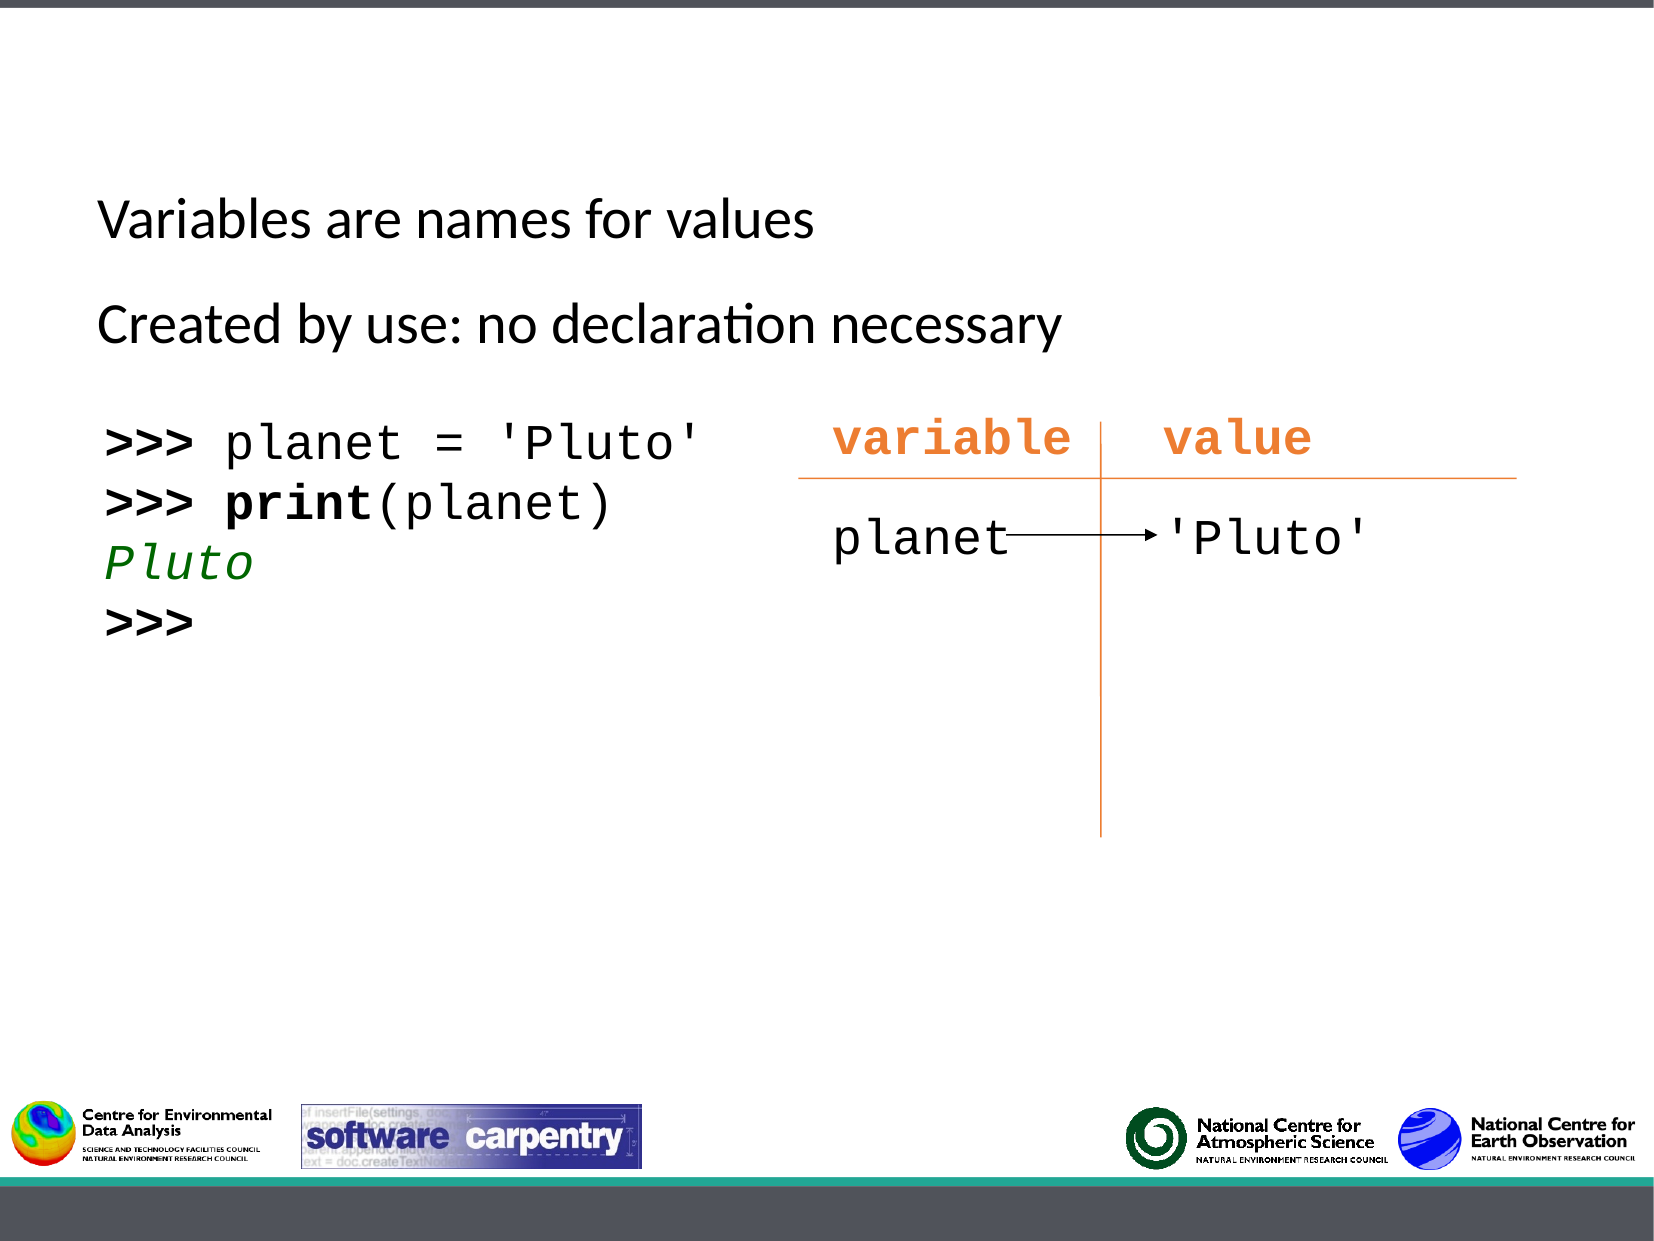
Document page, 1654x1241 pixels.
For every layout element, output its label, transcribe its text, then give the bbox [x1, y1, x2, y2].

text_box value [1148, 402, 1413, 479]
text_box 'Pluto' [1148, 497, 1413, 809]
text_box [1006, 528, 1158, 542]
picture [0, 0, 1654, 1241]
text_box >>> planet = 'Pluto' >>> print(planet) Pluto >>> [89, 402, 657, 885]
text_box Variables are names for values Created by use: no declaration necessary [83, 137, 1229, 363]
text_box variable [817, 402, 1082, 479]
text_box planet [817, 497, 1082, 809]
